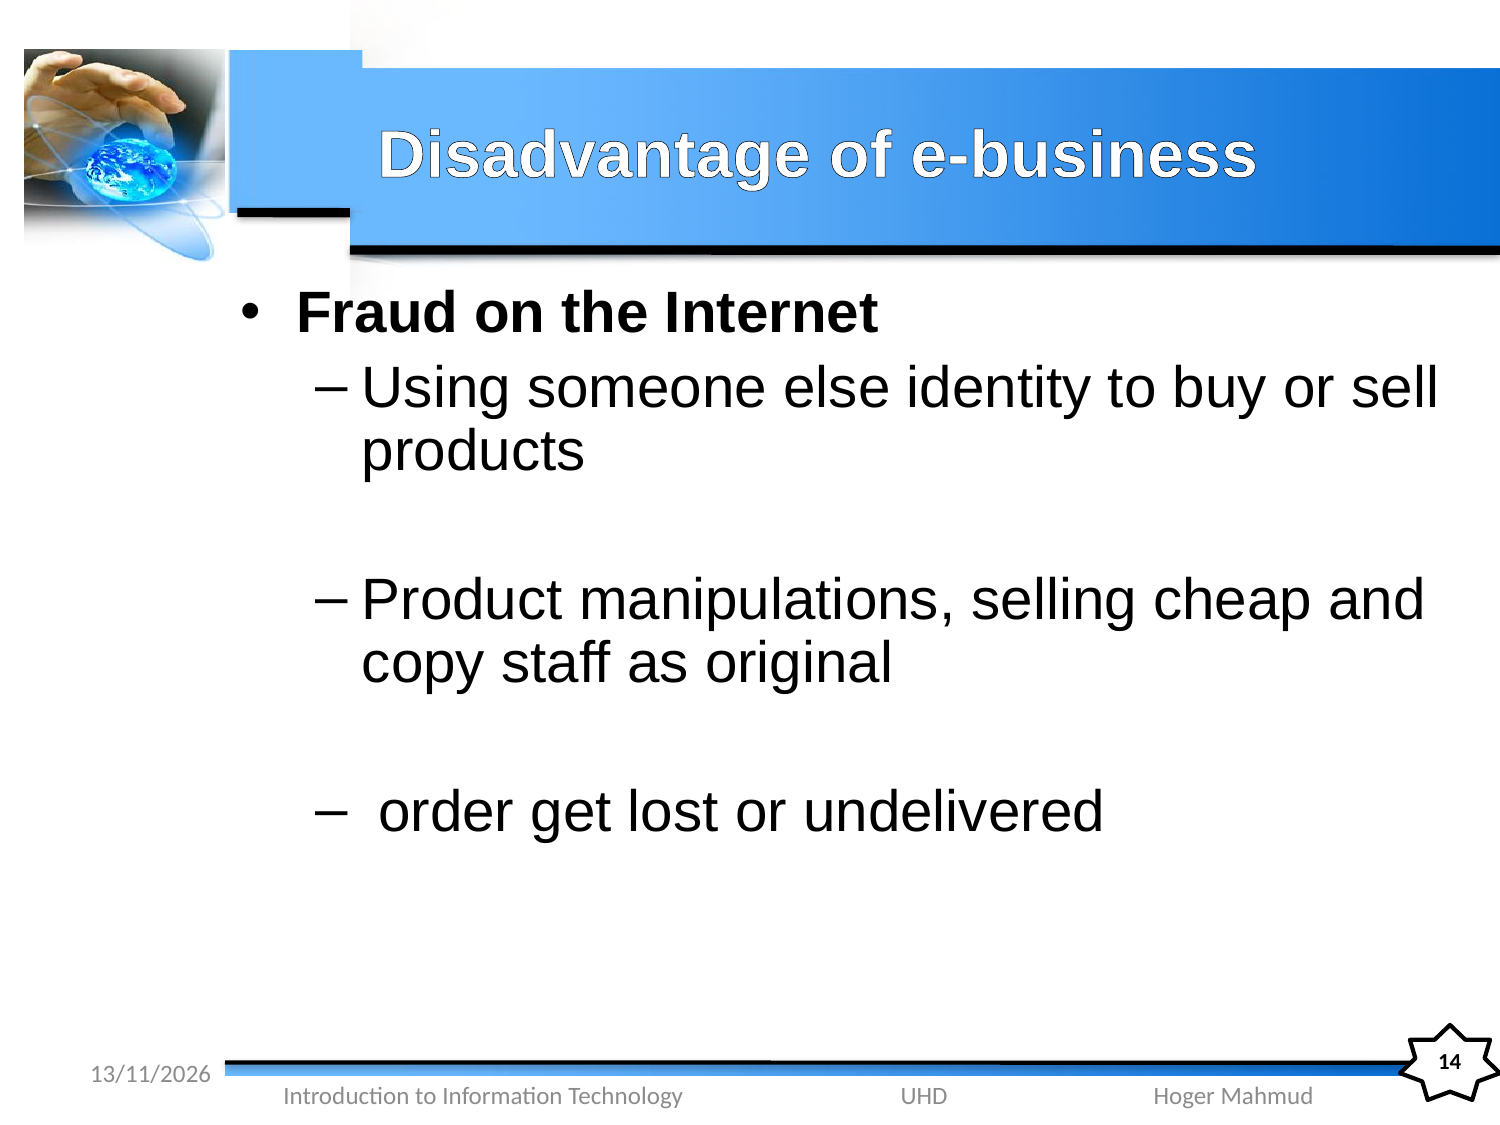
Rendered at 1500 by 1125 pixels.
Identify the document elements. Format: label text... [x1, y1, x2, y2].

picture [224, 1063, 1500, 1125]
text_box 14 [1407, 1022, 1500, 1098]
title Disadvantage of e-business [366, 112, 1500, 189]
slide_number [75, 1042, 425, 1103]
footer Introduction to Information Technology UHD Hoger Mahmud [249, 1084, 1350, 1125]
list Fraud on the Internet Using someone else identity to buy or sell products Product manipulations, selling cheap and copy staff as original order get lost or undelivered [225, 275, 1463, 1027]
picture [0, 0, 1500, 1125]
